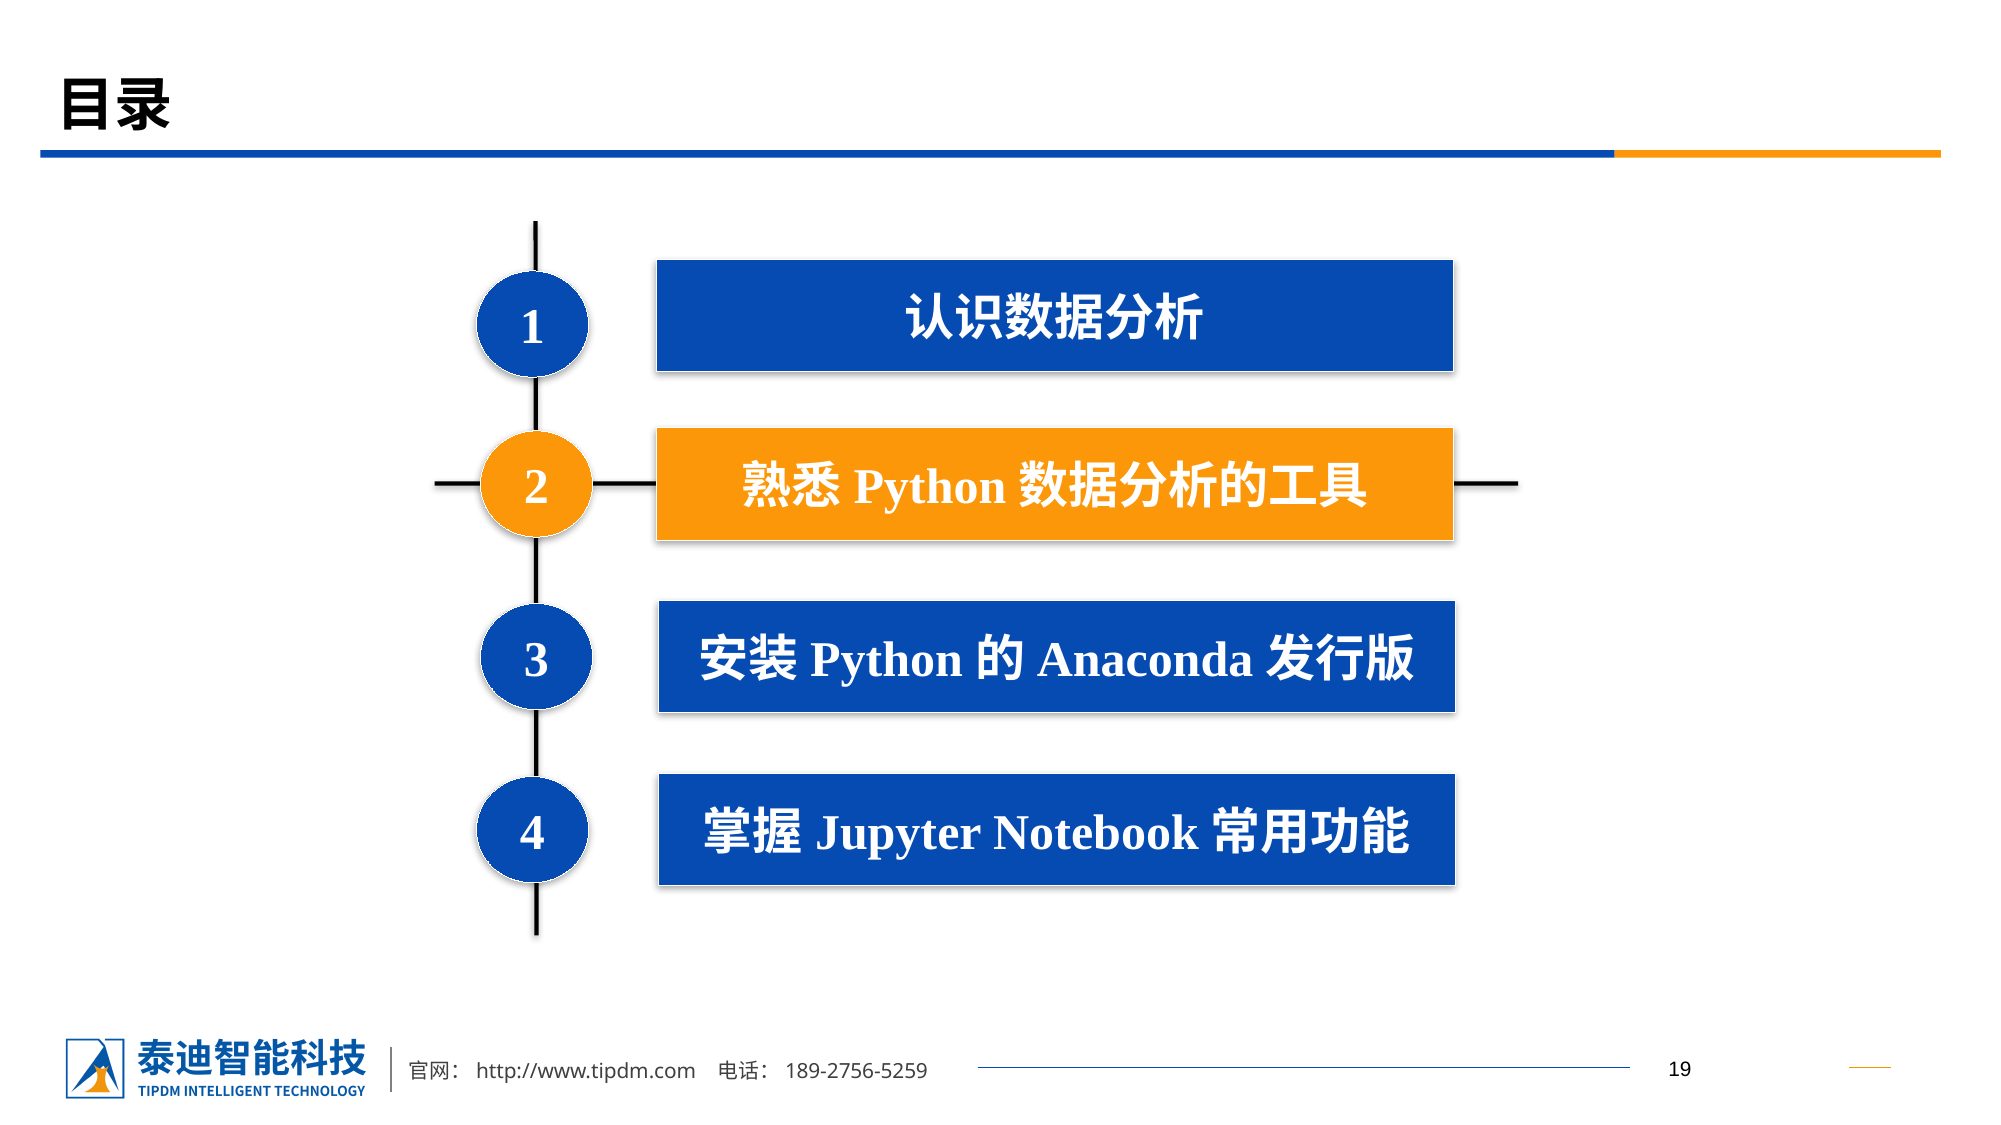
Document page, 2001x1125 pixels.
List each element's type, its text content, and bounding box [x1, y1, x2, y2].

text_box 1 [476, 270, 530, 378]
text_box 2 [480, 431, 530, 537]
text_box [596, 481, 650, 486]
title 目录 [41, 58, 1842, 146]
text_box 认识数据分析 [656, 259, 1454, 372]
text_box 掌握Jupyter Notebook常用功能 [658, 773, 1456, 886]
text_box 熟悉Python数据分析的工具 [656, 427, 1454, 541]
text_box 3 [480, 603, 530, 710]
text_box 安装Python的Anaconda发行版 [658, 600, 1456, 713]
picture [52, 1028, 378, 1107]
text_box 4 [541, 777, 589, 883]
text_box [434, 481, 475, 486]
text_box 4 [476, 776, 530, 883]
text_box 1 [541, 271, 589, 377]
text_box 2 [541, 430, 593, 537]
text_box [1460, 481, 1519, 486]
text_box 3 [541, 603, 593, 710]
